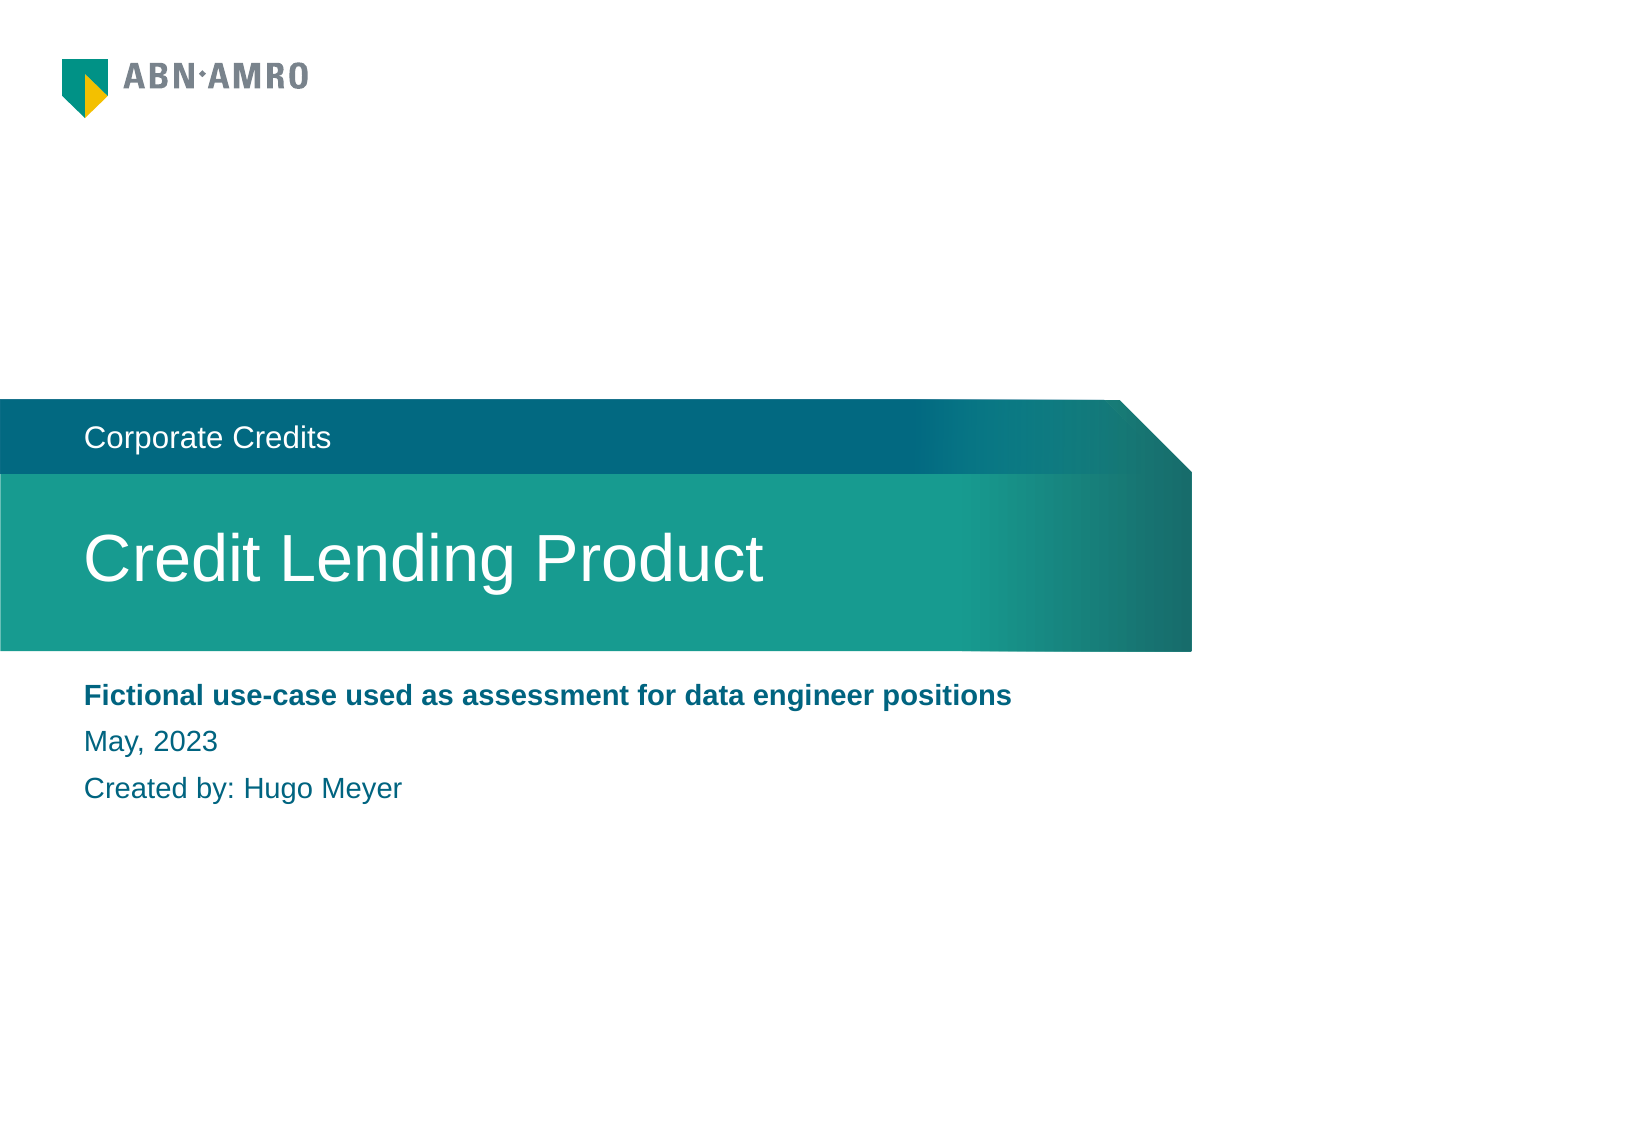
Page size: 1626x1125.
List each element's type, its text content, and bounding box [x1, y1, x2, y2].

text_box Fictional use-case used as assessment for data engineer positions May, 2023 Created by: Hugo Meyer [83, 668, 1066, 814]
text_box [0, 399, 1192, 652]
